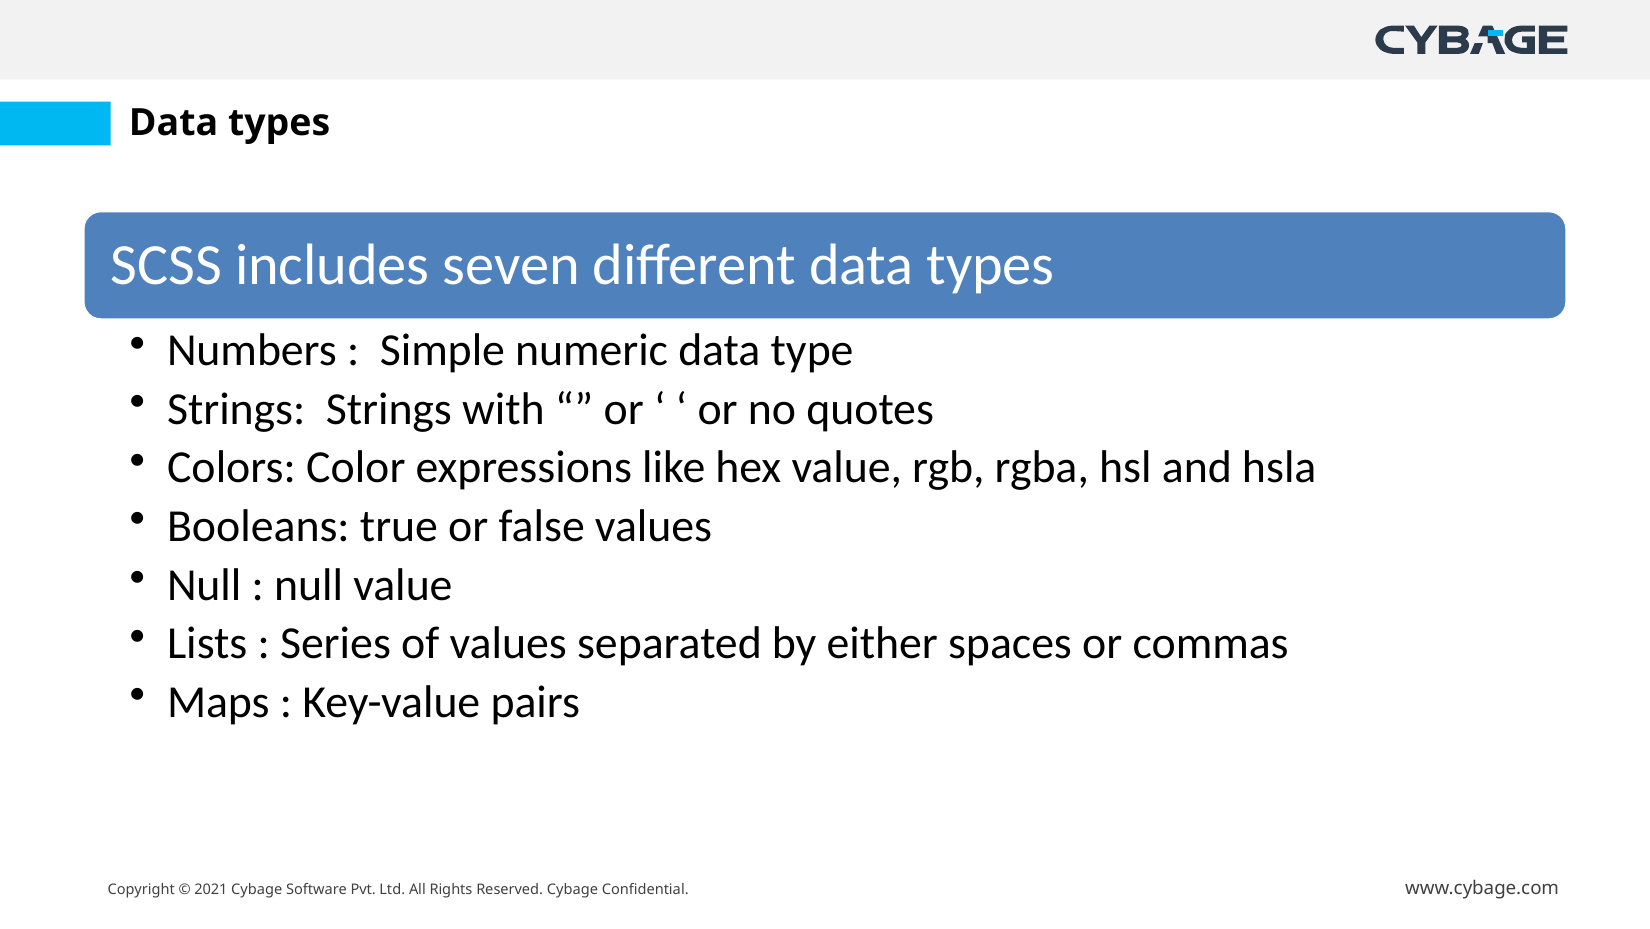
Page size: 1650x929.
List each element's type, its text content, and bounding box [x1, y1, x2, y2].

title Data types [112, 89, 1598, 171]
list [82, 201, 1568, 815]
